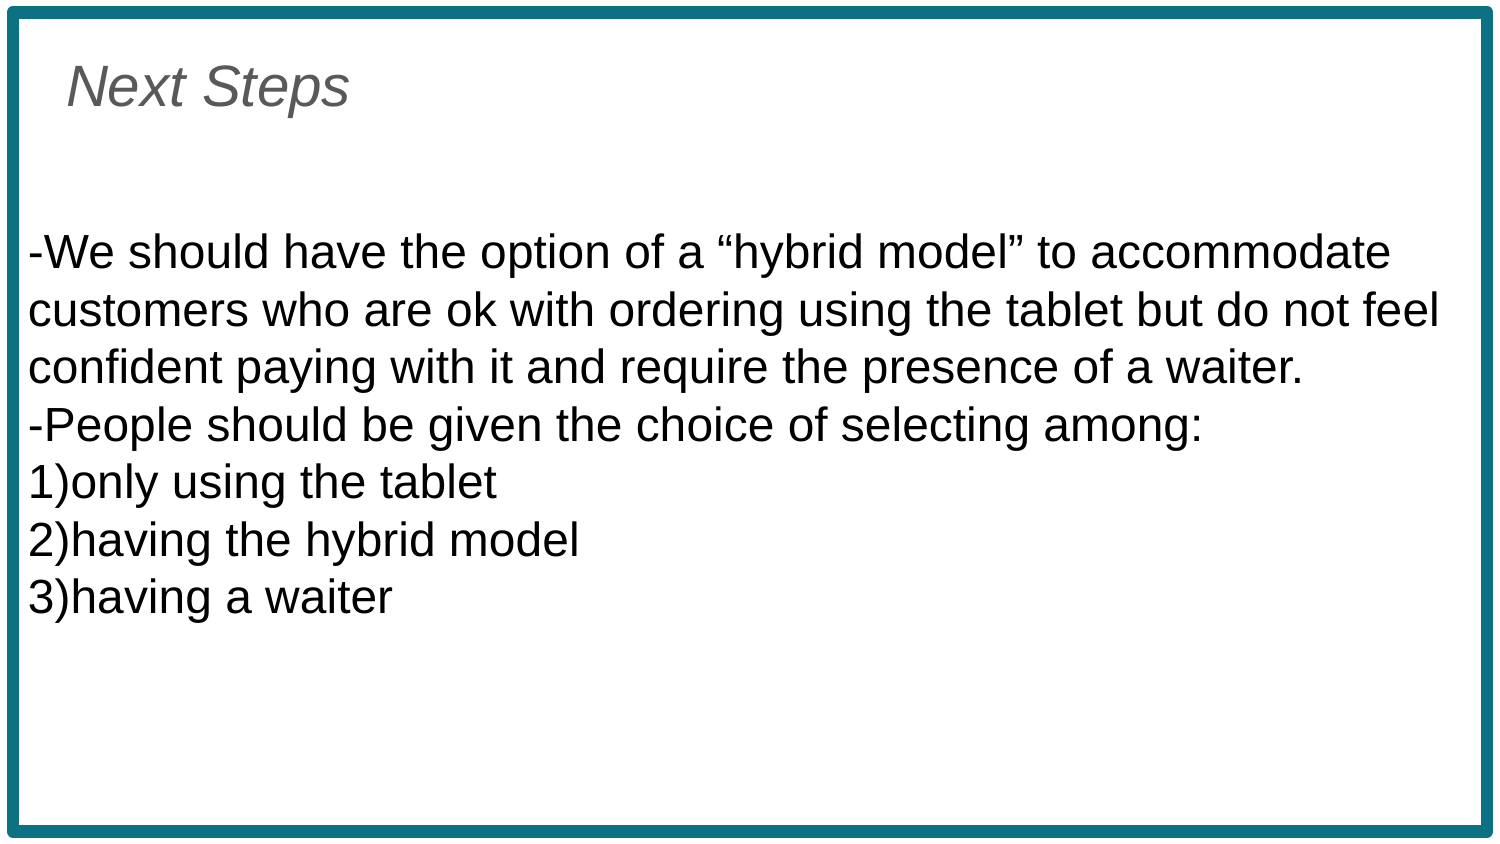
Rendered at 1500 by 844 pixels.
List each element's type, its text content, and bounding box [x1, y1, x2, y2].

subtitle Next Steps [51, 33, 1449, 164]
text_box -We should have the option of a “hybrid model” to accommodate customers who are ok with ordering using the tablet but do not feel confident paying with it and require the presence of a waiter. -People should be given the choice of selecting among: 1)only using the tablet 2)having the hybrid model 3)having a waiter [12, 12, 1488, 832]
